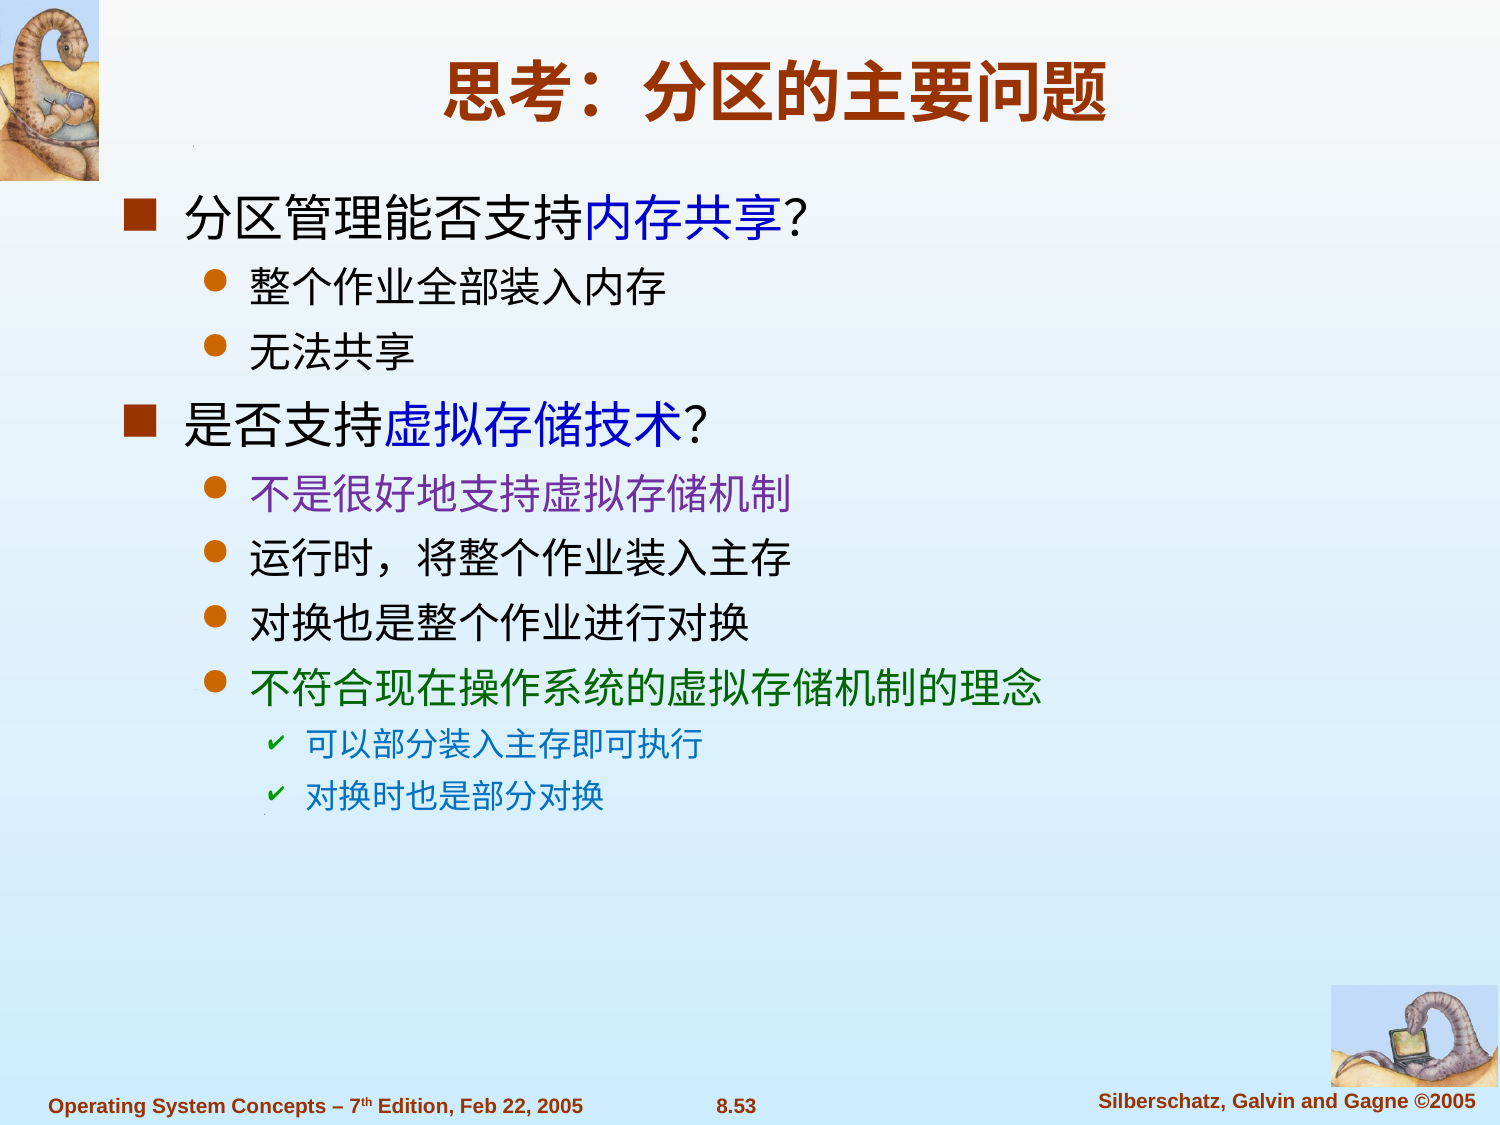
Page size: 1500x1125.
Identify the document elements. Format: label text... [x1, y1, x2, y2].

list 分区管理能否支持内存共享？ 整个作业全部装入内存 无法共享 是否支持虚拟存储技术？ 不是很好地支持虚拟存储机制 运行时，将整个作业装入主存 对换也是整个作业进行对换 不符合现在操作系统的虚拟存储机制的理念 可以部分装入主存即可执行 对换时也是部分对换 [112, 178, 1319, 1003]
title 思考：分区的主要问题 [112, 37, 1438, 138]
picture [1331, 985, 1498, 1087]
picture [0, 0, 99, 181]
